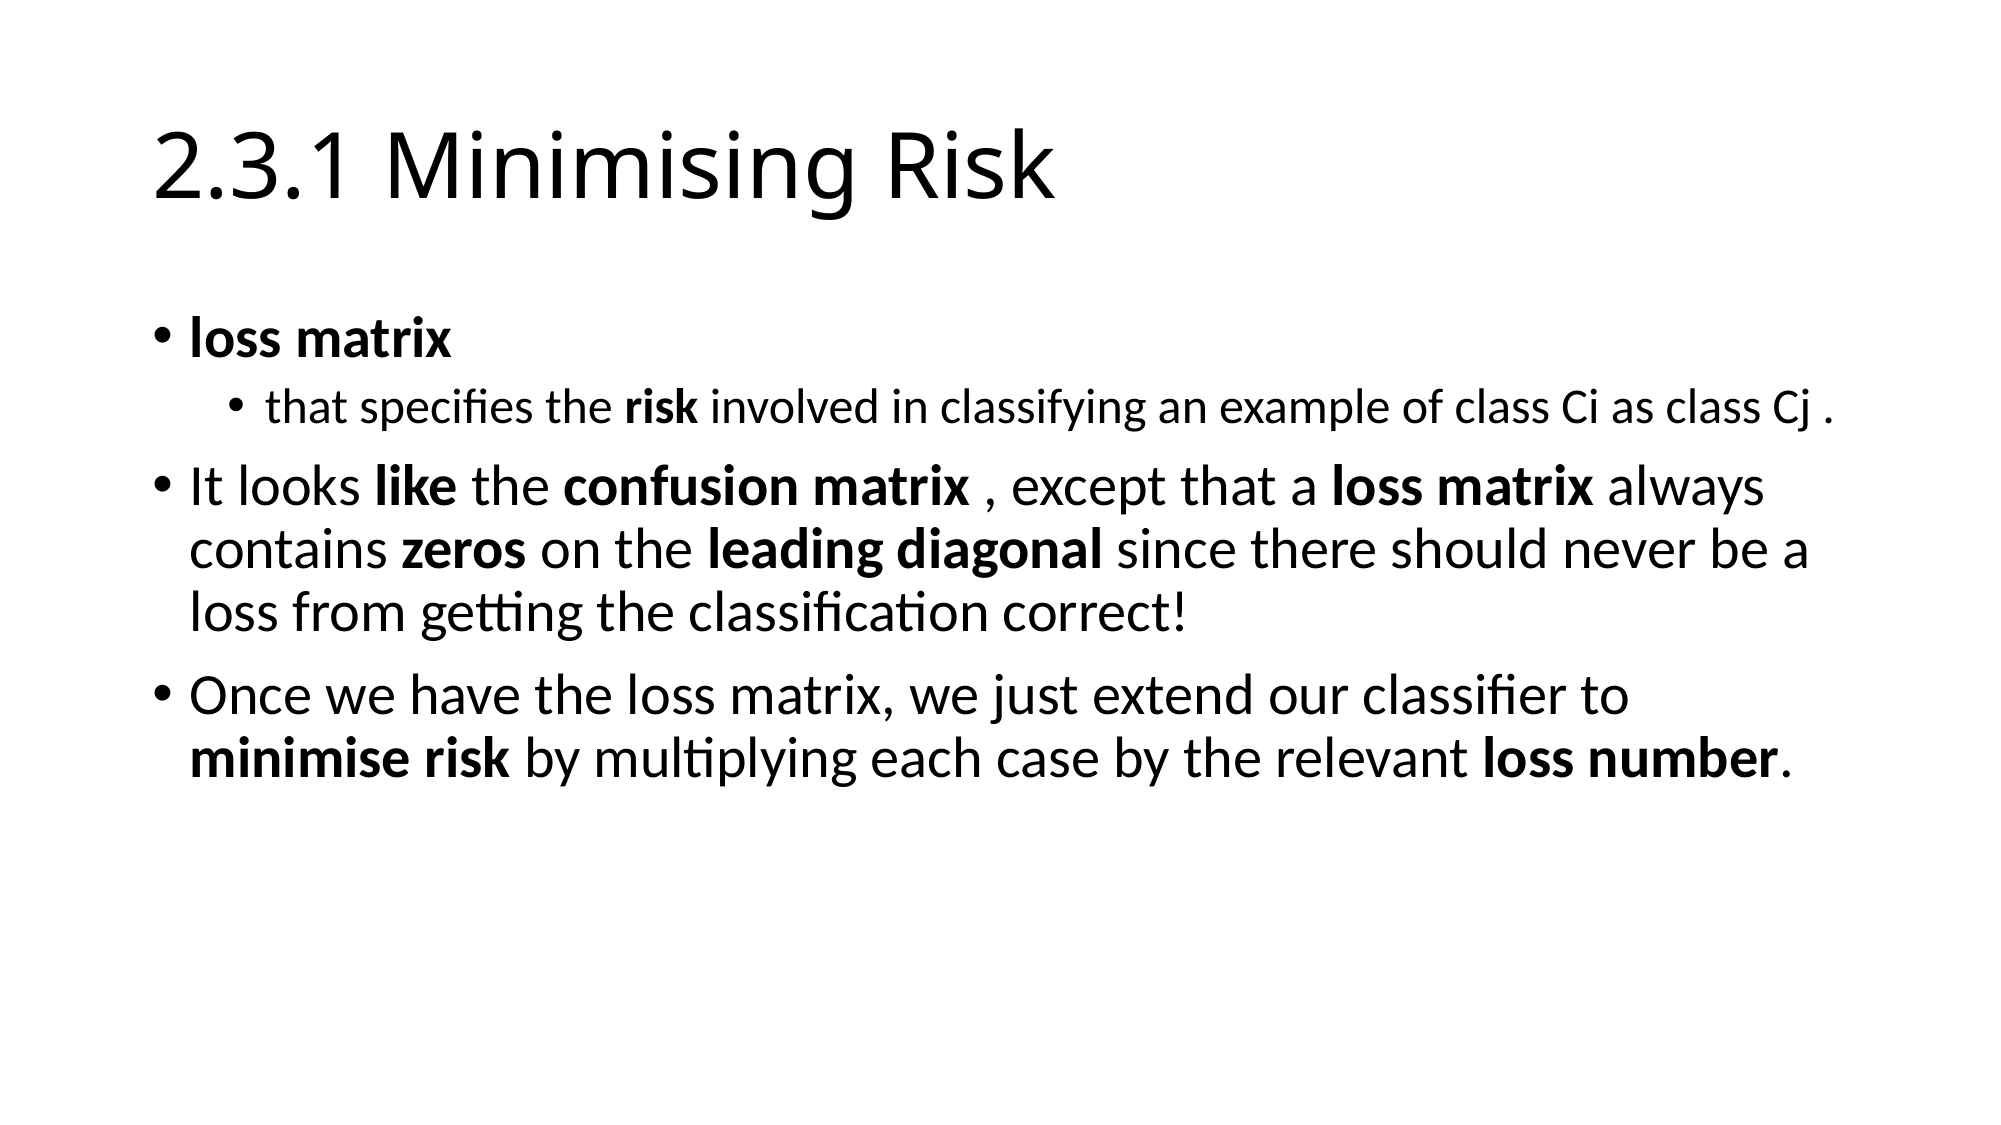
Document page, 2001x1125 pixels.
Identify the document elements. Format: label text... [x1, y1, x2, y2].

list loss matrix that specifies the risk involved in classifying an example of class Ci as class Cj . It looks like the confusion matrix , except that a loss matrix always contains zeros on the leading diagonal since there should never be a loss from getting the classification correct! Once we have the loss matrix, we just extend our classifier to minimise risk by multiplying each case by the relevant loss number. [137, 299, 1863, 1014]
title 2.3.1 Minimising Risk [137, 59, 1863, 278]
